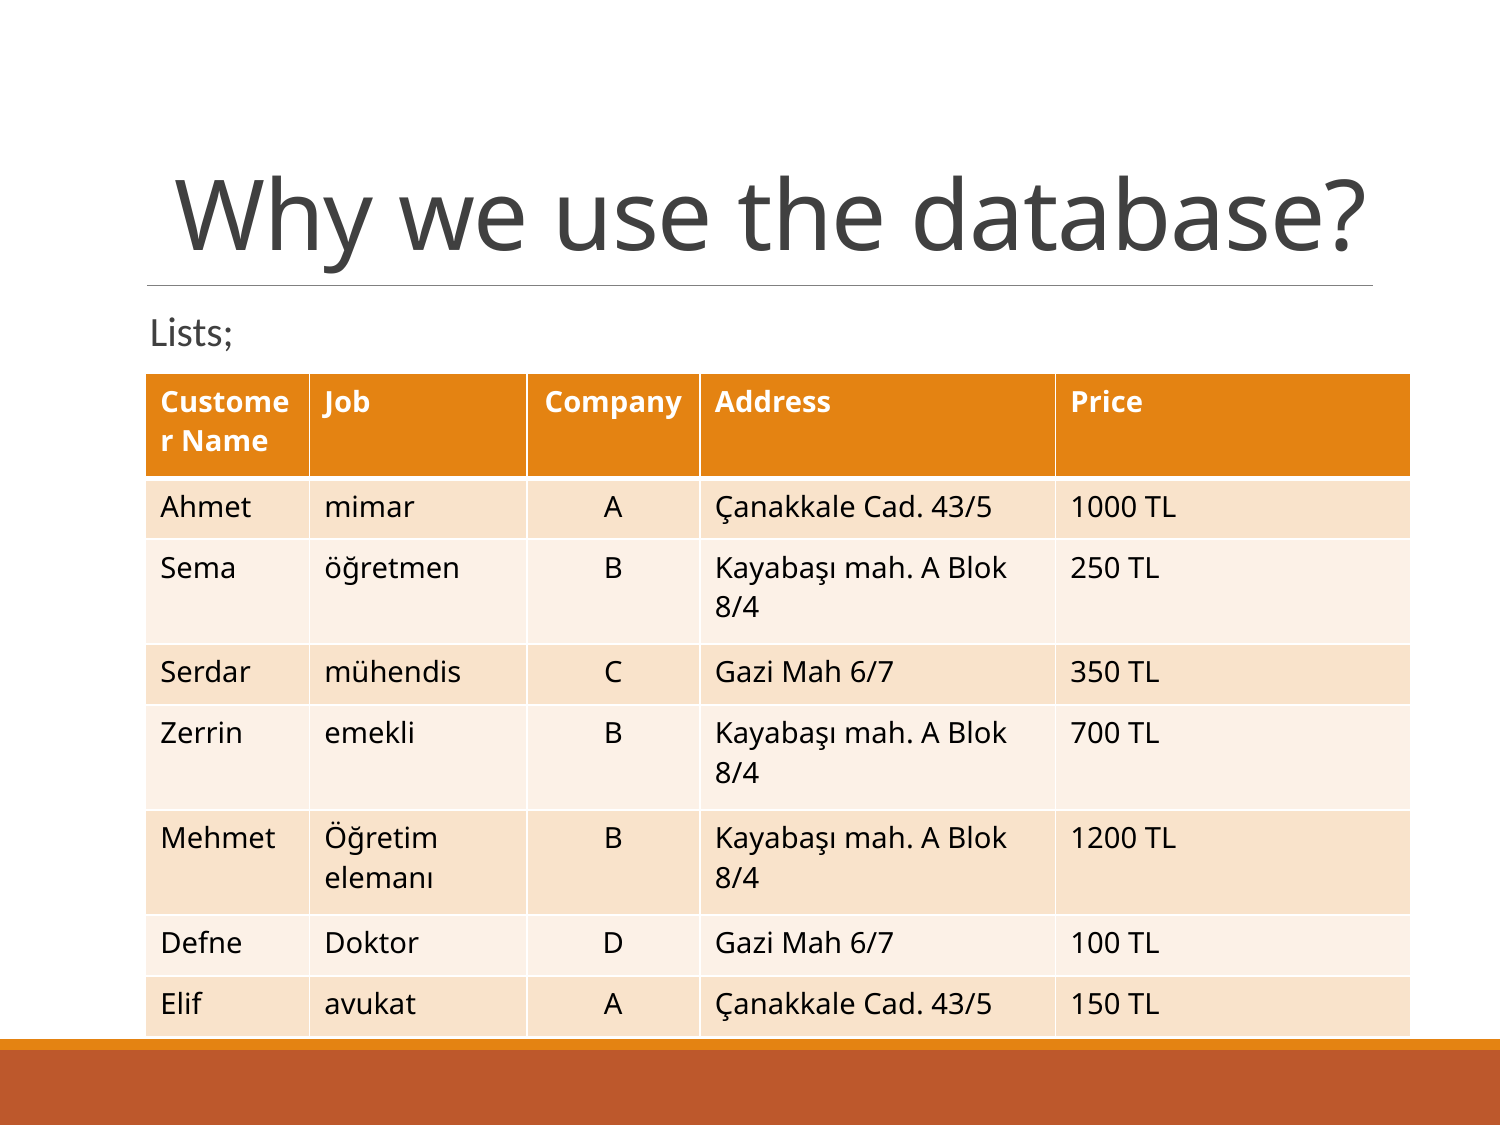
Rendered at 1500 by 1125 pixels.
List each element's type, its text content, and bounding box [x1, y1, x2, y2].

table_cell Ahmet [146, 481, 309, 538]
table_cell Defne [146, 916, 309, 975]
table_cell B [528, 540, 699, 643]
table_header Job [310, 374, 526, 476]
table_cell Mehmet [146, 811, 309, 914]
table_cell Öğretim elemanı [310, 811, 526, 914]
table_cell Doktor [310, 916, 526, 975]
table_cell 250 TL [1056, 540, 1410, 643]
table_cell Kayabaşı mah. A Blok 8/4 [701, 811, 1055, 914]
table_cell 700 TL [1056, 706, 1410, 809]
table_header Customer Name [146, 374, 309, 476]
table_cell 150 TL [1056, 977, 1410, 1036]
table_cell mimar [310, 481, 526, 538]
table_cell A [528, 977, 699, 1036]
table_cell A [528, 481, 699, 538]
table_cell C [528, 645, 699, 704]
table_cell Gazi Mah 6/7 [701, 916, 1055, 975]
table_cell Gazi Mah 6/7 [701, 645, 1055, 704]
table_header Company [528, 374, 699, 476]
table_cell Kayabaşı mah. A Blok 8/4 [701, 540, 1055, 643]
table_cell 1200 TL [1056, 811, 1410, 914]
text_box Why we use the database? [159, 42, 1397, 281]
table_cell mühendis [310, 645, 526, 704]
table_cell 350 TL [1056, 645, 1410, 704]
table_cell Çanakkale Cad. 43/5 [701, 977, 1055, 1036]
table_cell 1000 TL [1056, 481, 1410, 538]
table_cell Kayabaşı mah. A Blok 8/4 [701, 706, 1055, 809]
table_header Price [1056, 374, 1410, 476]
table_cell Serdar [146, 645, 309, 704]
table_cell 100 TL [1056, 916, 1410, 975]
table_cell Sema [146, 540, 309, 643]
table_cell Elif [146, 977, 309, 1036]
table_cell B [528, 811, 699, 914]
table_cell Çanakkale Cad. 43/5 [701, 481, 1055, 538]
table_cell Zerrin [146, 706, 309, 809]
list Lists; [134, 302, 1373, 963]
table_cell B [528, 706, 699, 809]
table_cell avukat [310, 977, 526, 1036]
table_header Address [701, 374, 1055, 476]
table_cell D [528, 916, 699, 975]
table_cell öğretmen [310, 540, 526, 643]
table_cell emekli [310, 706, 526, 809]
